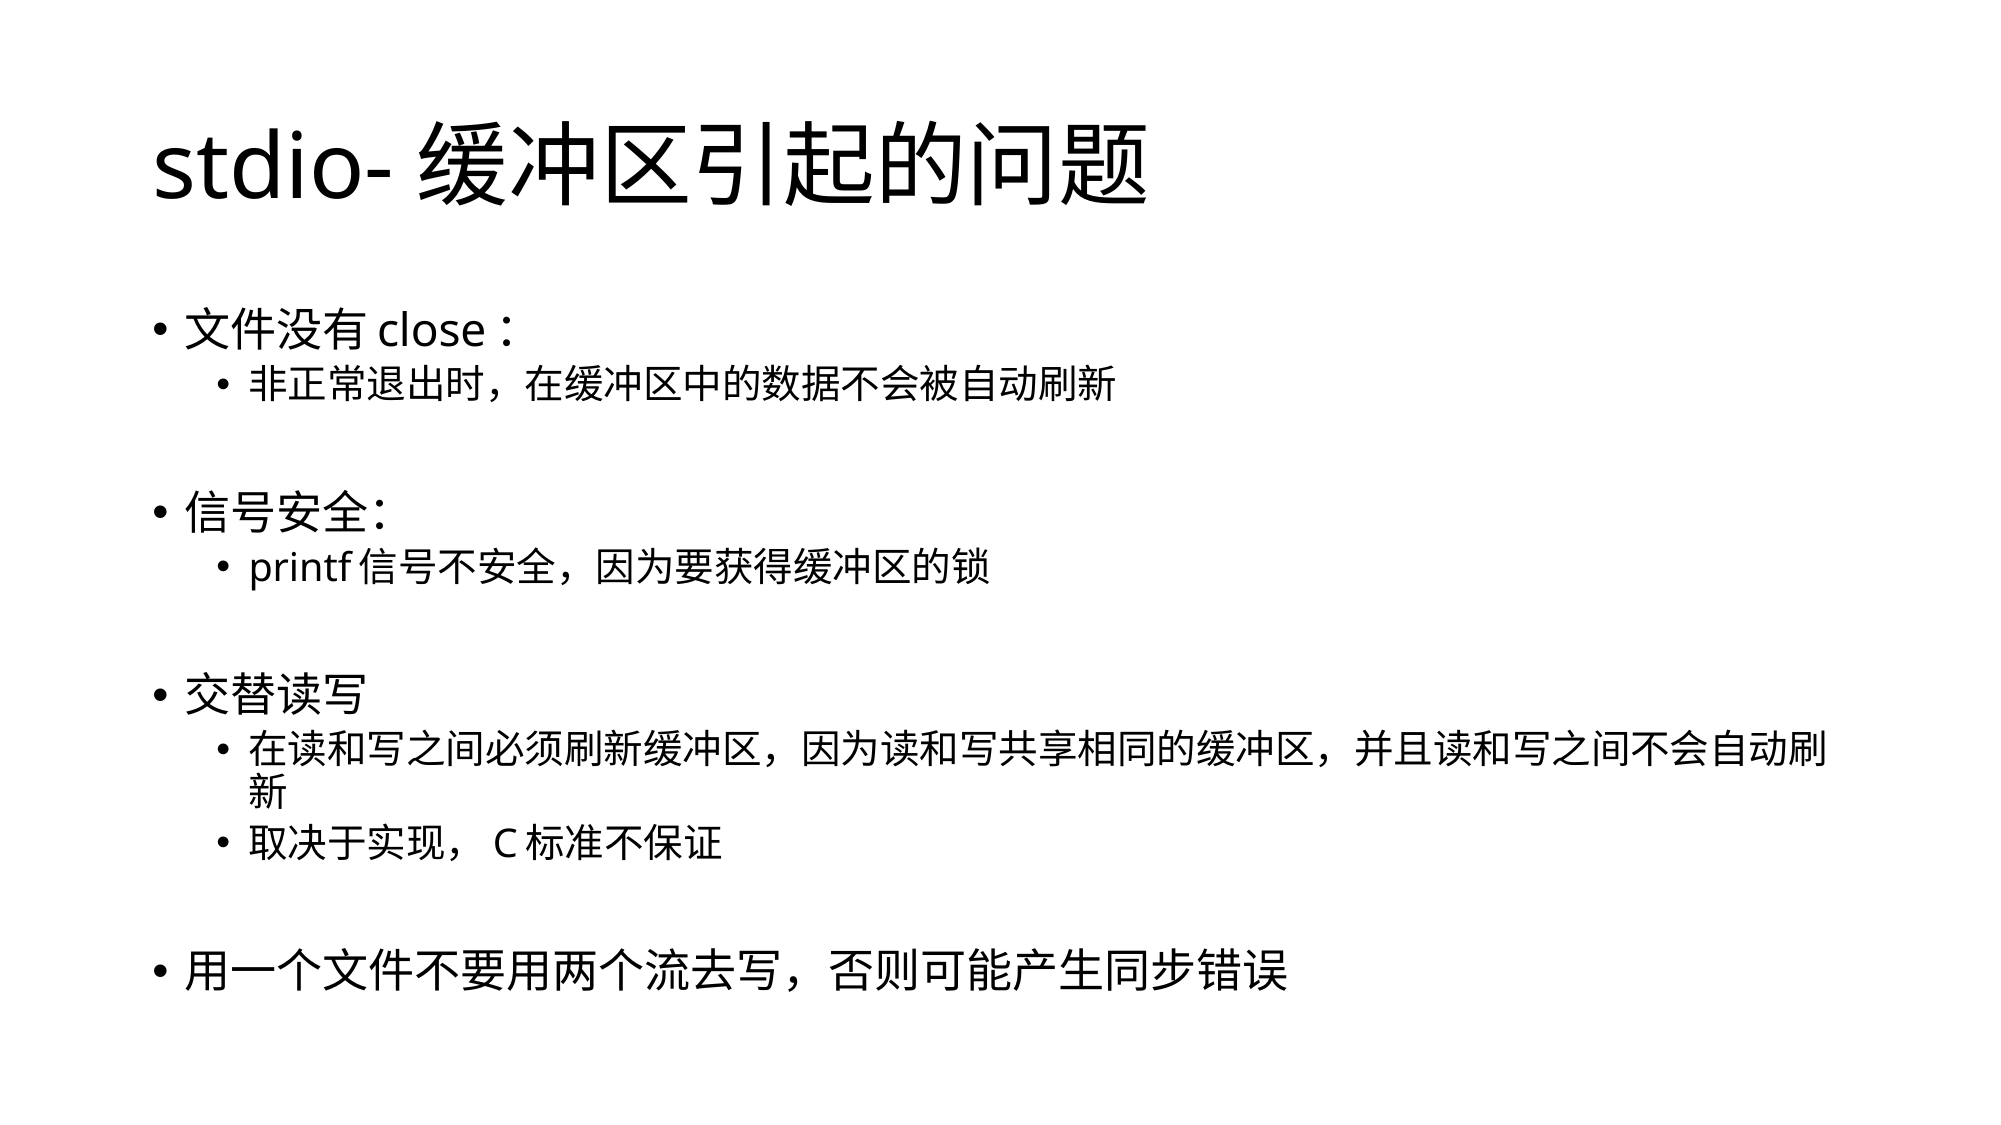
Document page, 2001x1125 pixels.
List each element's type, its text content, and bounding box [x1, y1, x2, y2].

list 文件没有close： 非正常退出时，在缓冲区中的数据不会被自动刷新 信号安全： printf信号不安全，因为要获得缓冲区的锁 交替读写 在读和写之间必须刷新缓冲区，因为读和写共享相同的缓冲区，并且读和写之间不会自动刷新 取决于实现，C标准不保证 用一个文件不要用两个流去写，否则可能产生同步错误 [137, 299, 1863, 1014]
title stdio-缓冲区引起的问题 [137, 59, 1863, 278]
